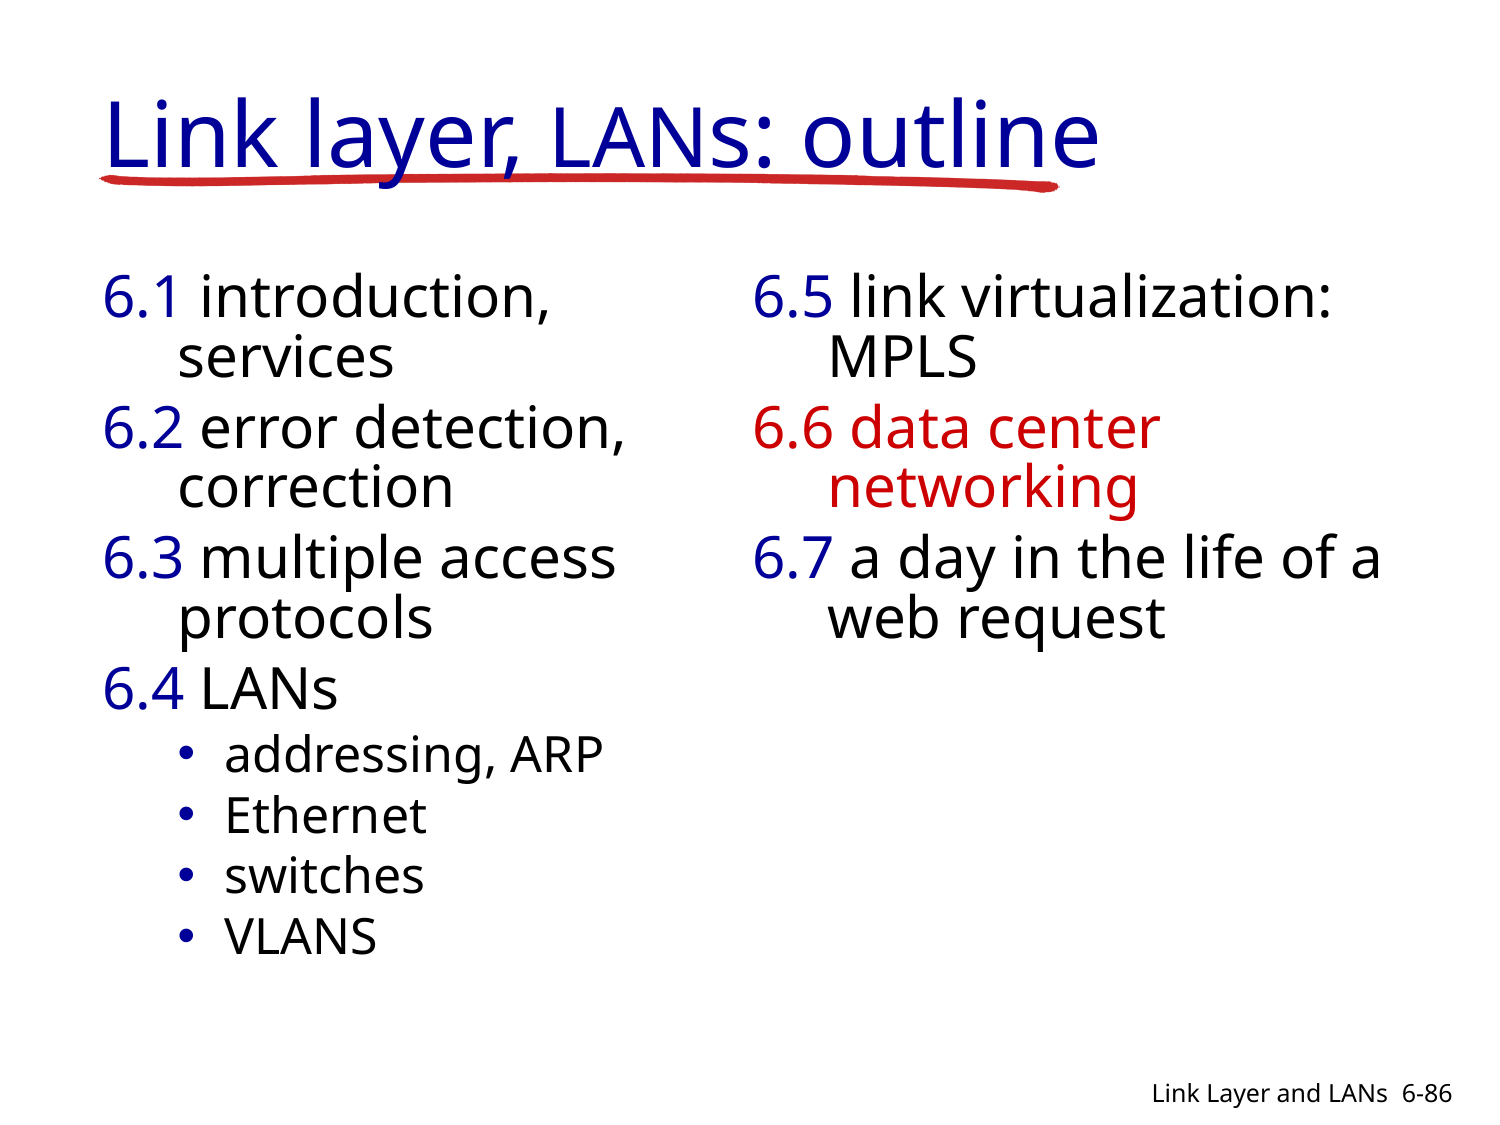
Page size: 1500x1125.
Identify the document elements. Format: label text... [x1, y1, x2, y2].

title Link layer, LANs: outline [87, 37, 1363, 225]
footer Link Layer and LANs [1045, 1069, 1404, 1110]
picture [94, 168, 1071, 198]
list 6.1 introduction, services 6.2 error detection, correction 6.3 multiple access protocols 6.4 LANs addressing, ARP Ethernet switches VLANS [87, 262, 731, 1025]
list 6.5 link virtualization: MPLS 6.6 data center networking 6.7 a day in the life of a web request [737, 262, 1403, 1025]
slide_number 6-86 [1387, 1069, 1478, 1115]
